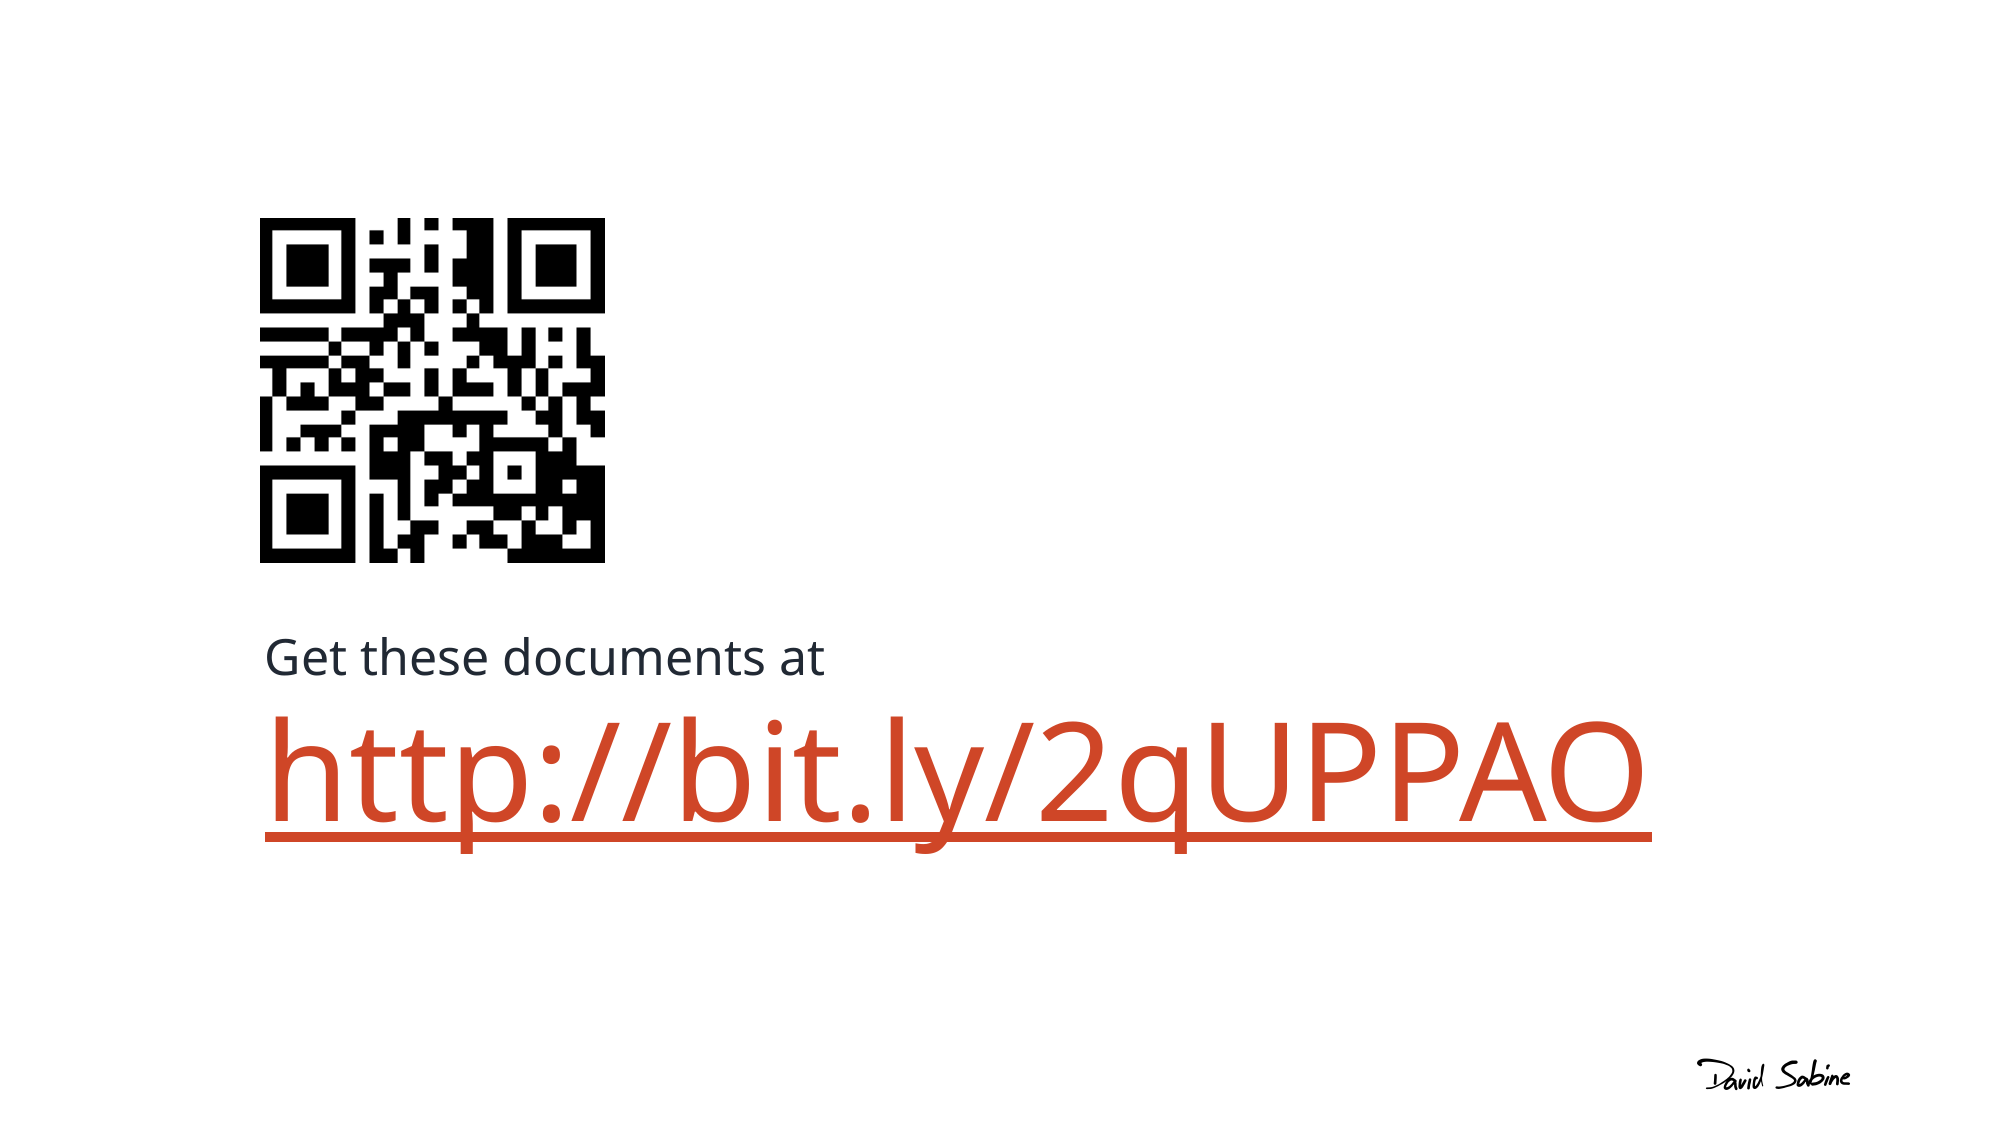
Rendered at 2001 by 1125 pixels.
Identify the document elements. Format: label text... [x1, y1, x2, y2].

picture [1687, 1047, 1863, 1103]
picture [260, 218, 605, 563]
subtitle Get these documents at http://bit.ly/2qUPPAO [249, 590, 1750, 863]
